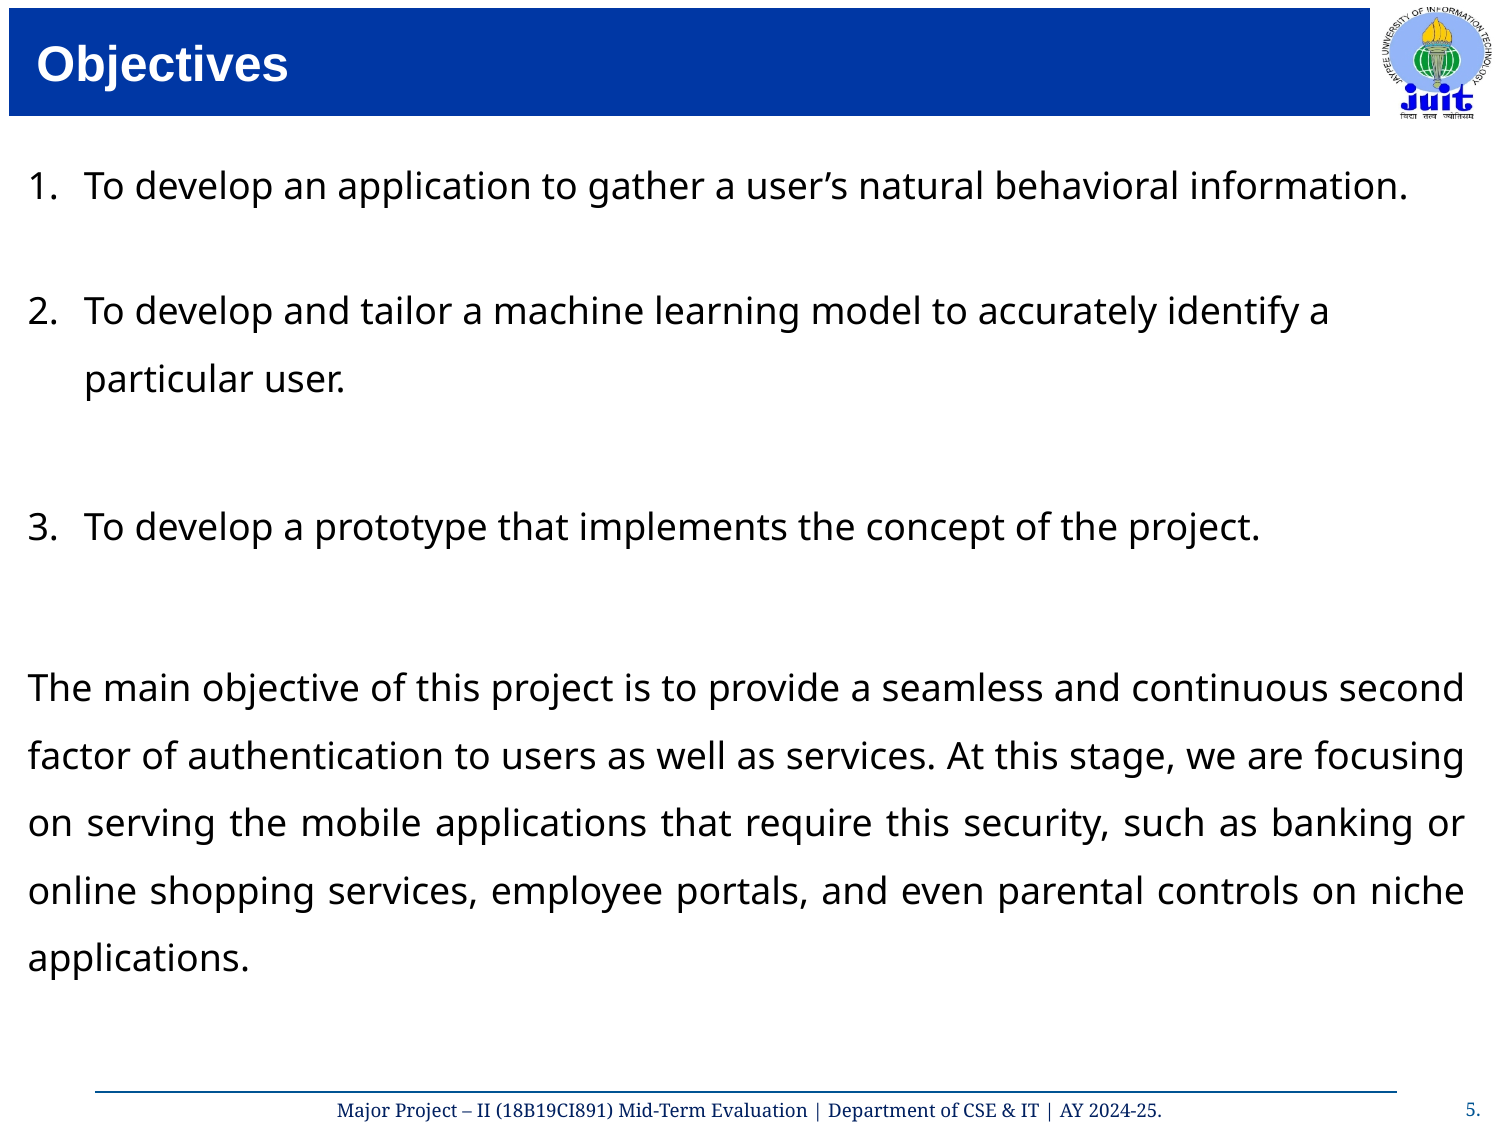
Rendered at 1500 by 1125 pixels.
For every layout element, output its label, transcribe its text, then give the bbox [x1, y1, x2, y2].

text_box To develop an application to gather a user’s natural behavioral information. To develop and tailor a machine learning model to accurately identify a particular user. To develop a prototype that implements the concept of the project. The main objective of this project is to provide a seamless and continuous second factor of authentication to users as well as services. At this stage, we are focusing on serving the mobile applications that require this security, such as banking or online shopping services, employee portals, and even parental controls on niche applications. [12, 131, 1482, 1078]
picture [1375, 7, 1500, 119]
title Objectives [4, 2, 1375, 121]
